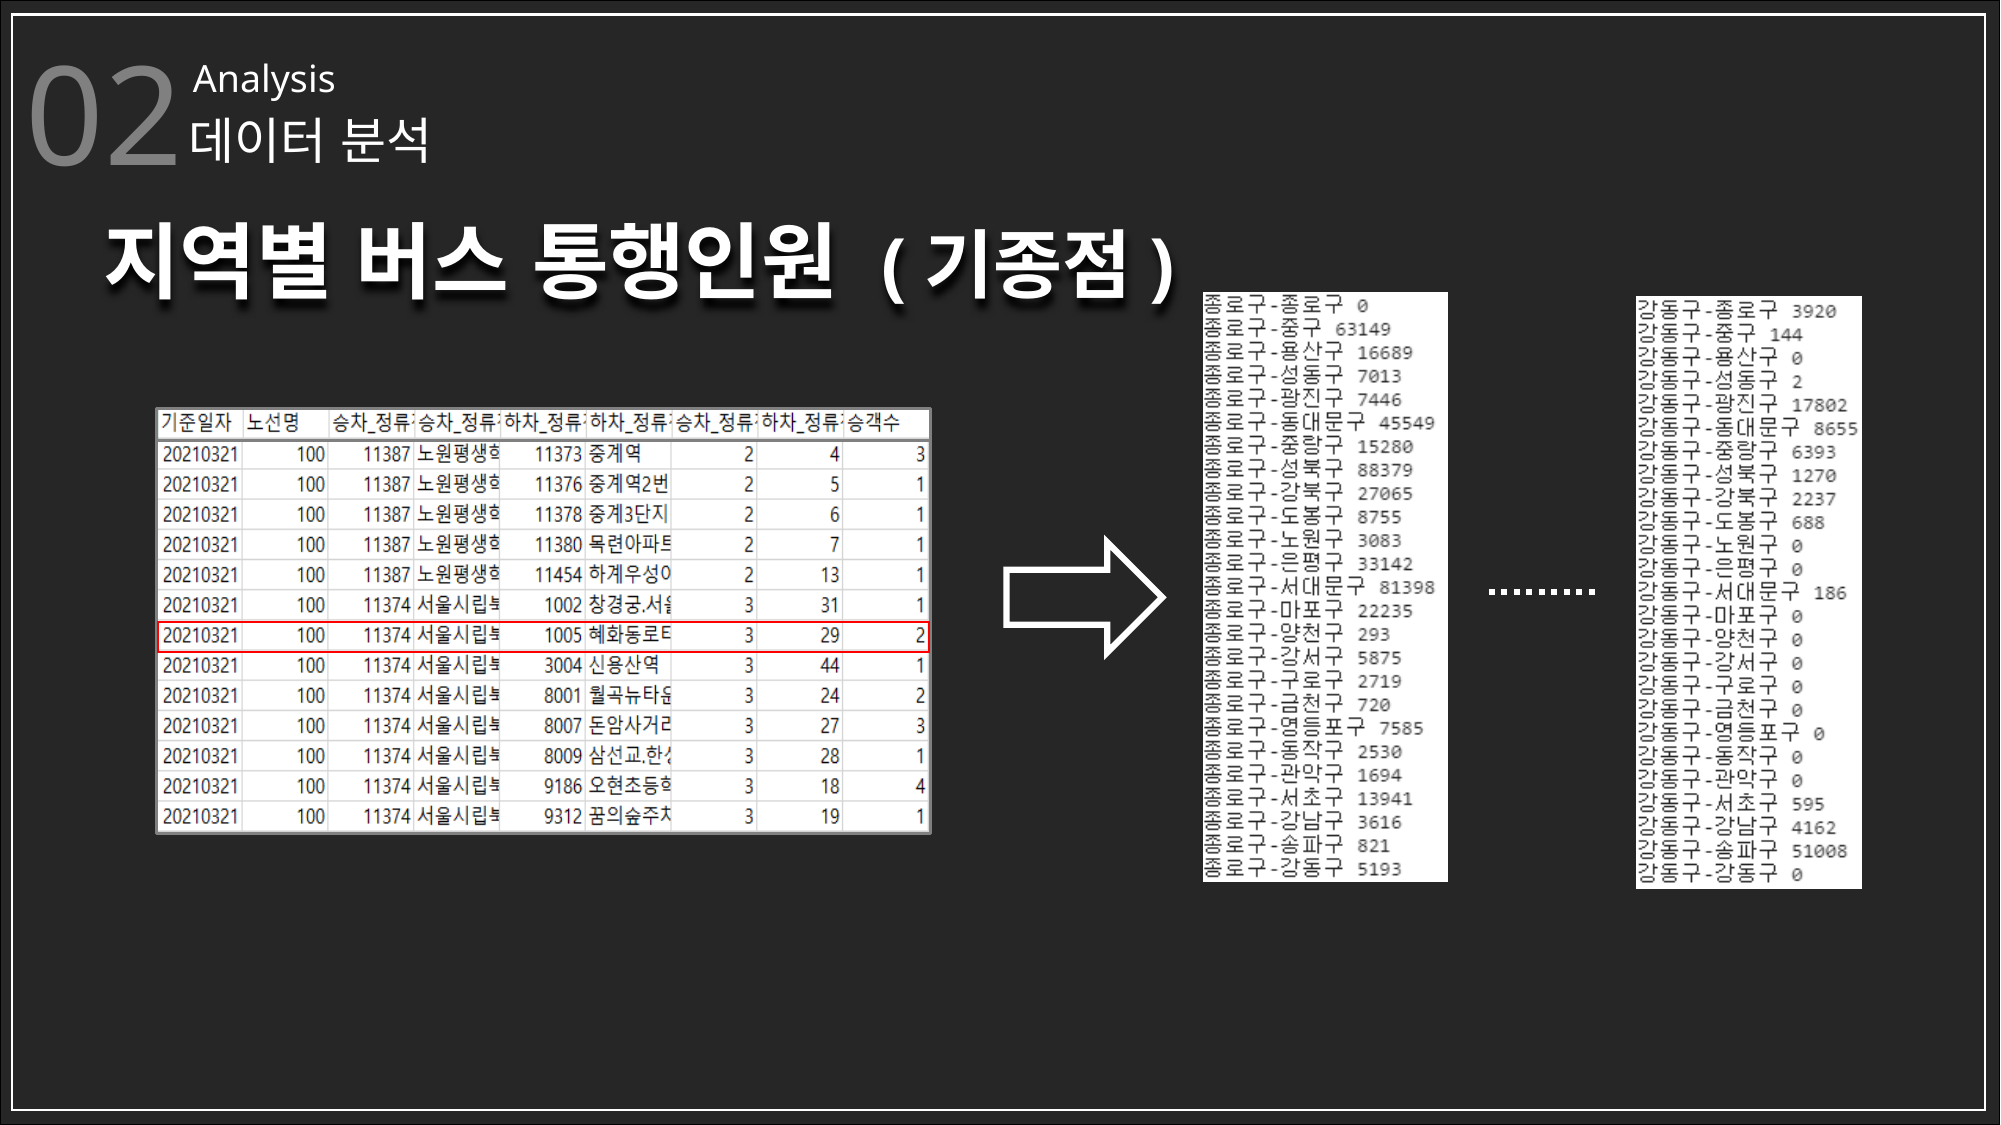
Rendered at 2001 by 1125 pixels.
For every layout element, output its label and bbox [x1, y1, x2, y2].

text_box [157, 410, 929, 832]
text_box [11, 13, 1986, 1111]
text_box [0, 0, 2000, 1125]
picture [1203, 292, 1448, 882]
picture [1636, 296, 1862, 889]
text_box [1005, 540, 1164, 654]
